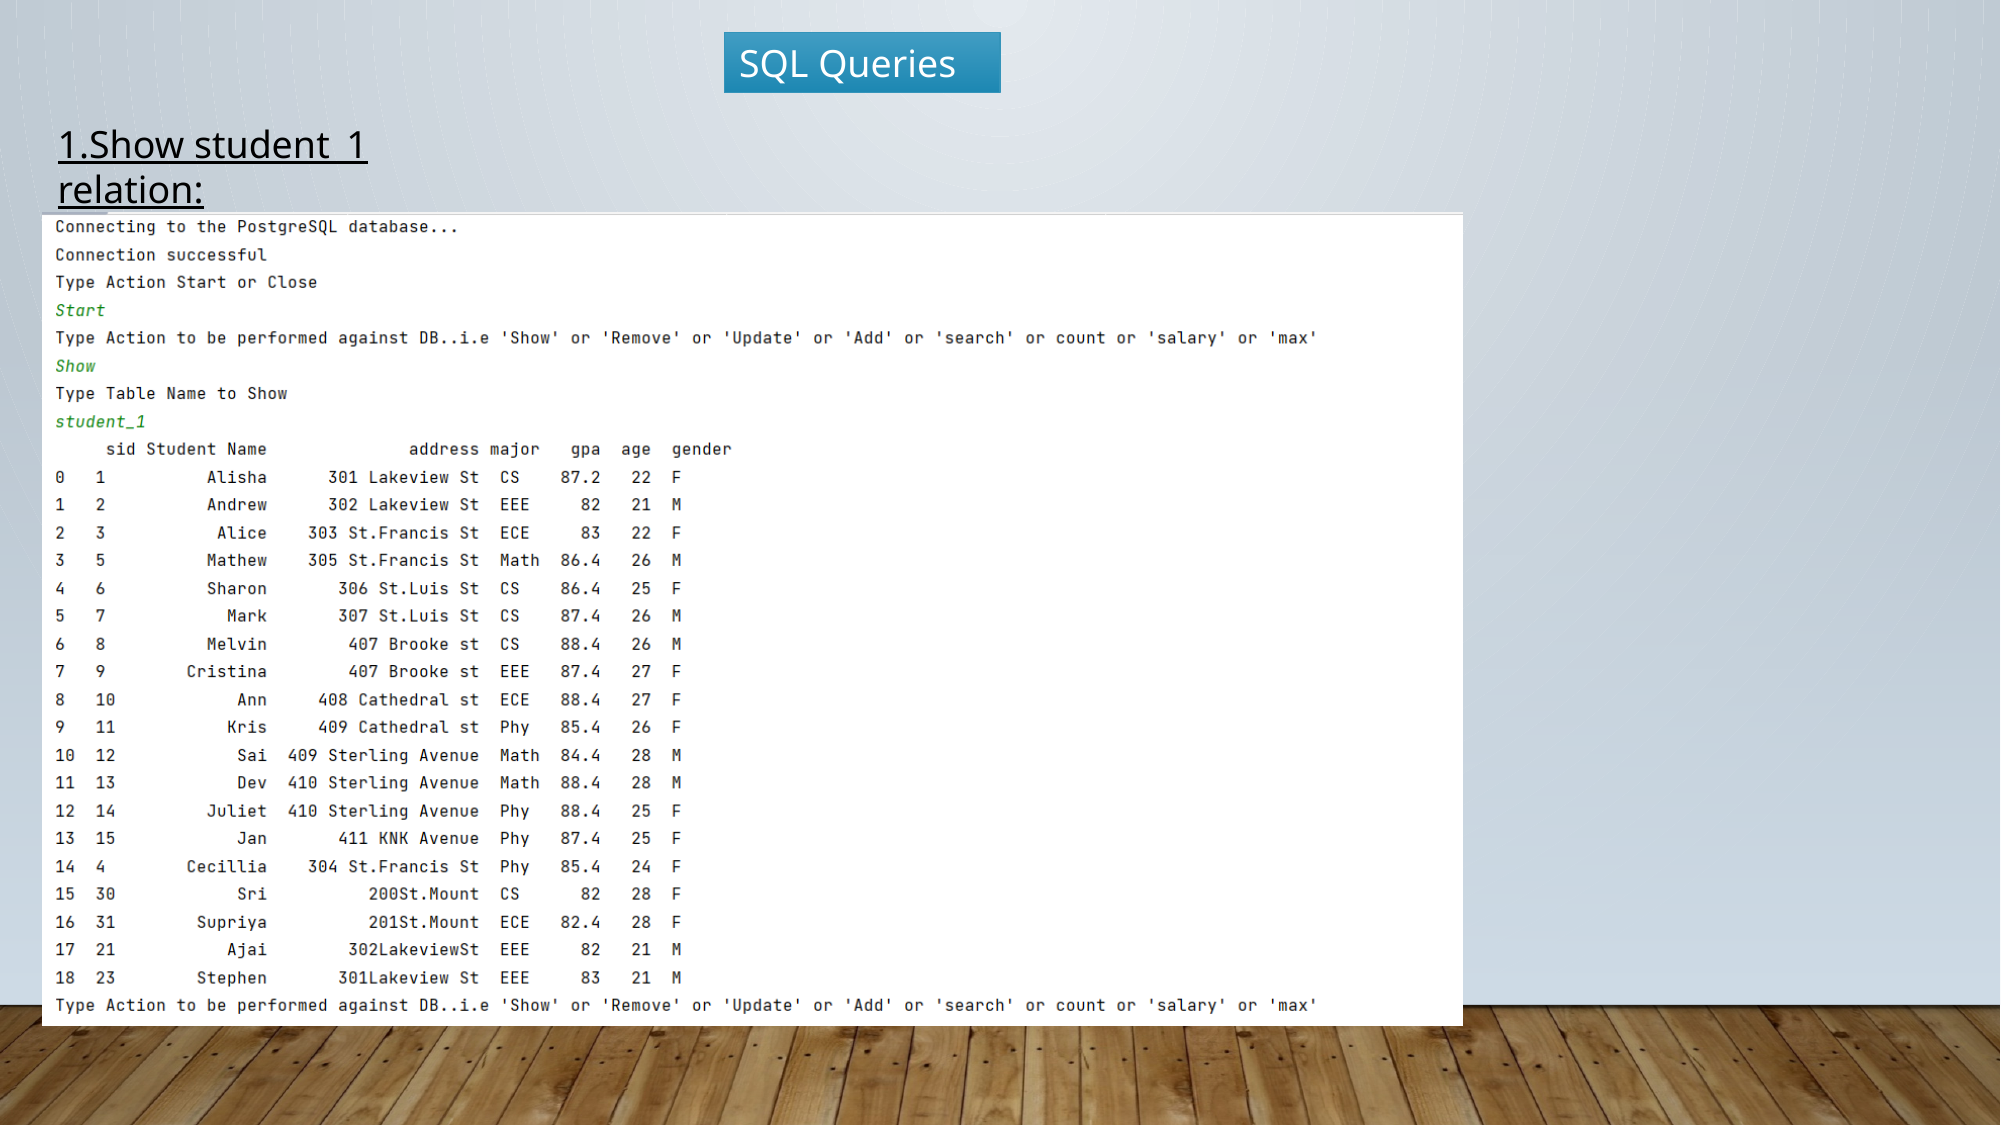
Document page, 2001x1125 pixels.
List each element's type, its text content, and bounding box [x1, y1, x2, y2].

text_box SQL Queries [724, 32, 1001, 93]
picture [0, 212, 2000, 1125]
text_box 1.Show student_1 relation: [42, 113, 519, 212]
